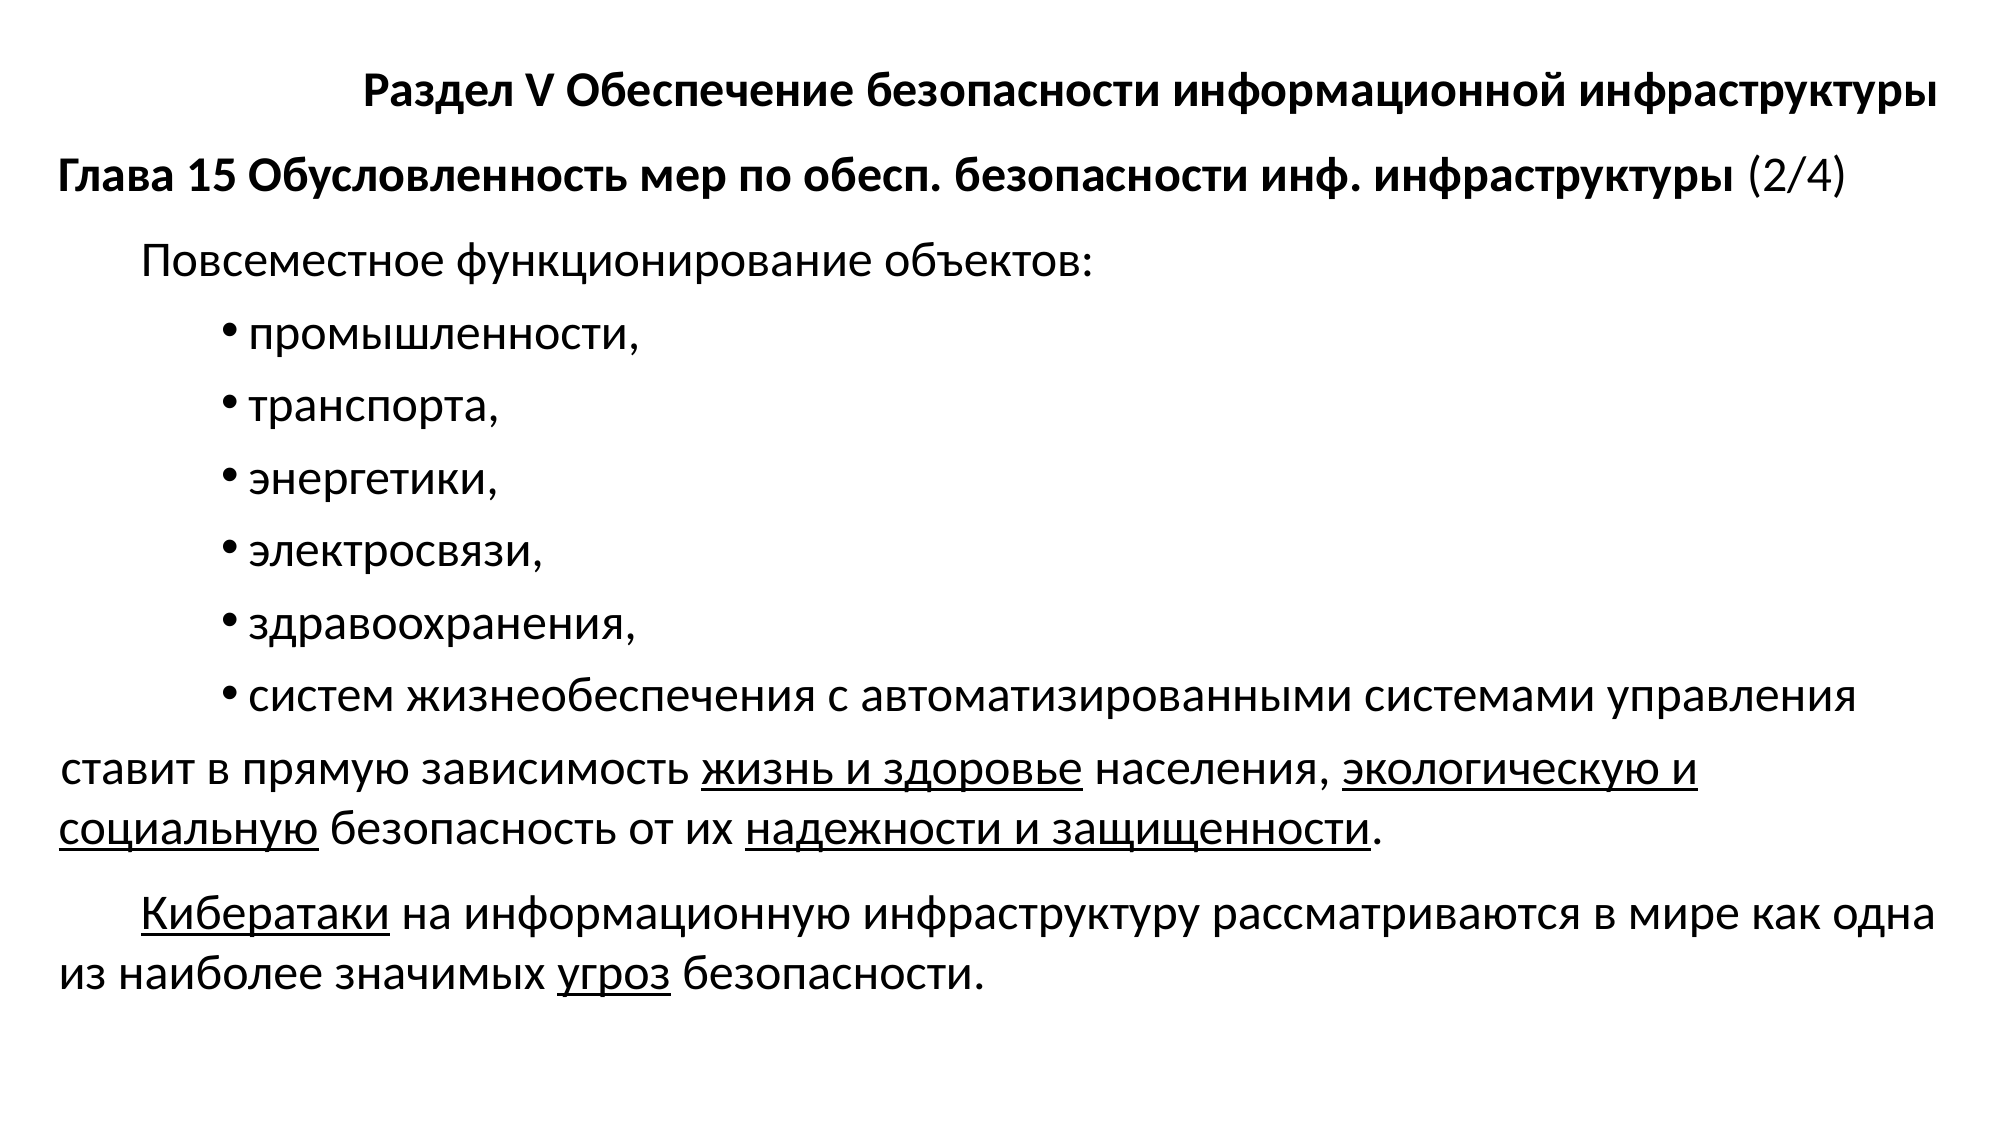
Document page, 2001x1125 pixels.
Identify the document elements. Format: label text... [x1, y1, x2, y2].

text_box Раздел V Обеспечение безопасности информационной инфраструктуры Глава 15 Обусловленность мер по обесп. безопасности инф. инфраструктуры (2/4) Повсеместное функционирование объектов: промышленности, транспорта, энергетики, электросвязи, здравоохранения, систем жизнеобеспечения с автоматизированными системами управления ставит в прямую зависимость жизнь и здоровье населения, экологическую и социальную безопасность от их надежности и защищенности. Кибератаки на информационную инфраструктуру рассматриваются в мире как одна из наиболее значимых угроз безопасности. [43, 49, 1955, 1007]
